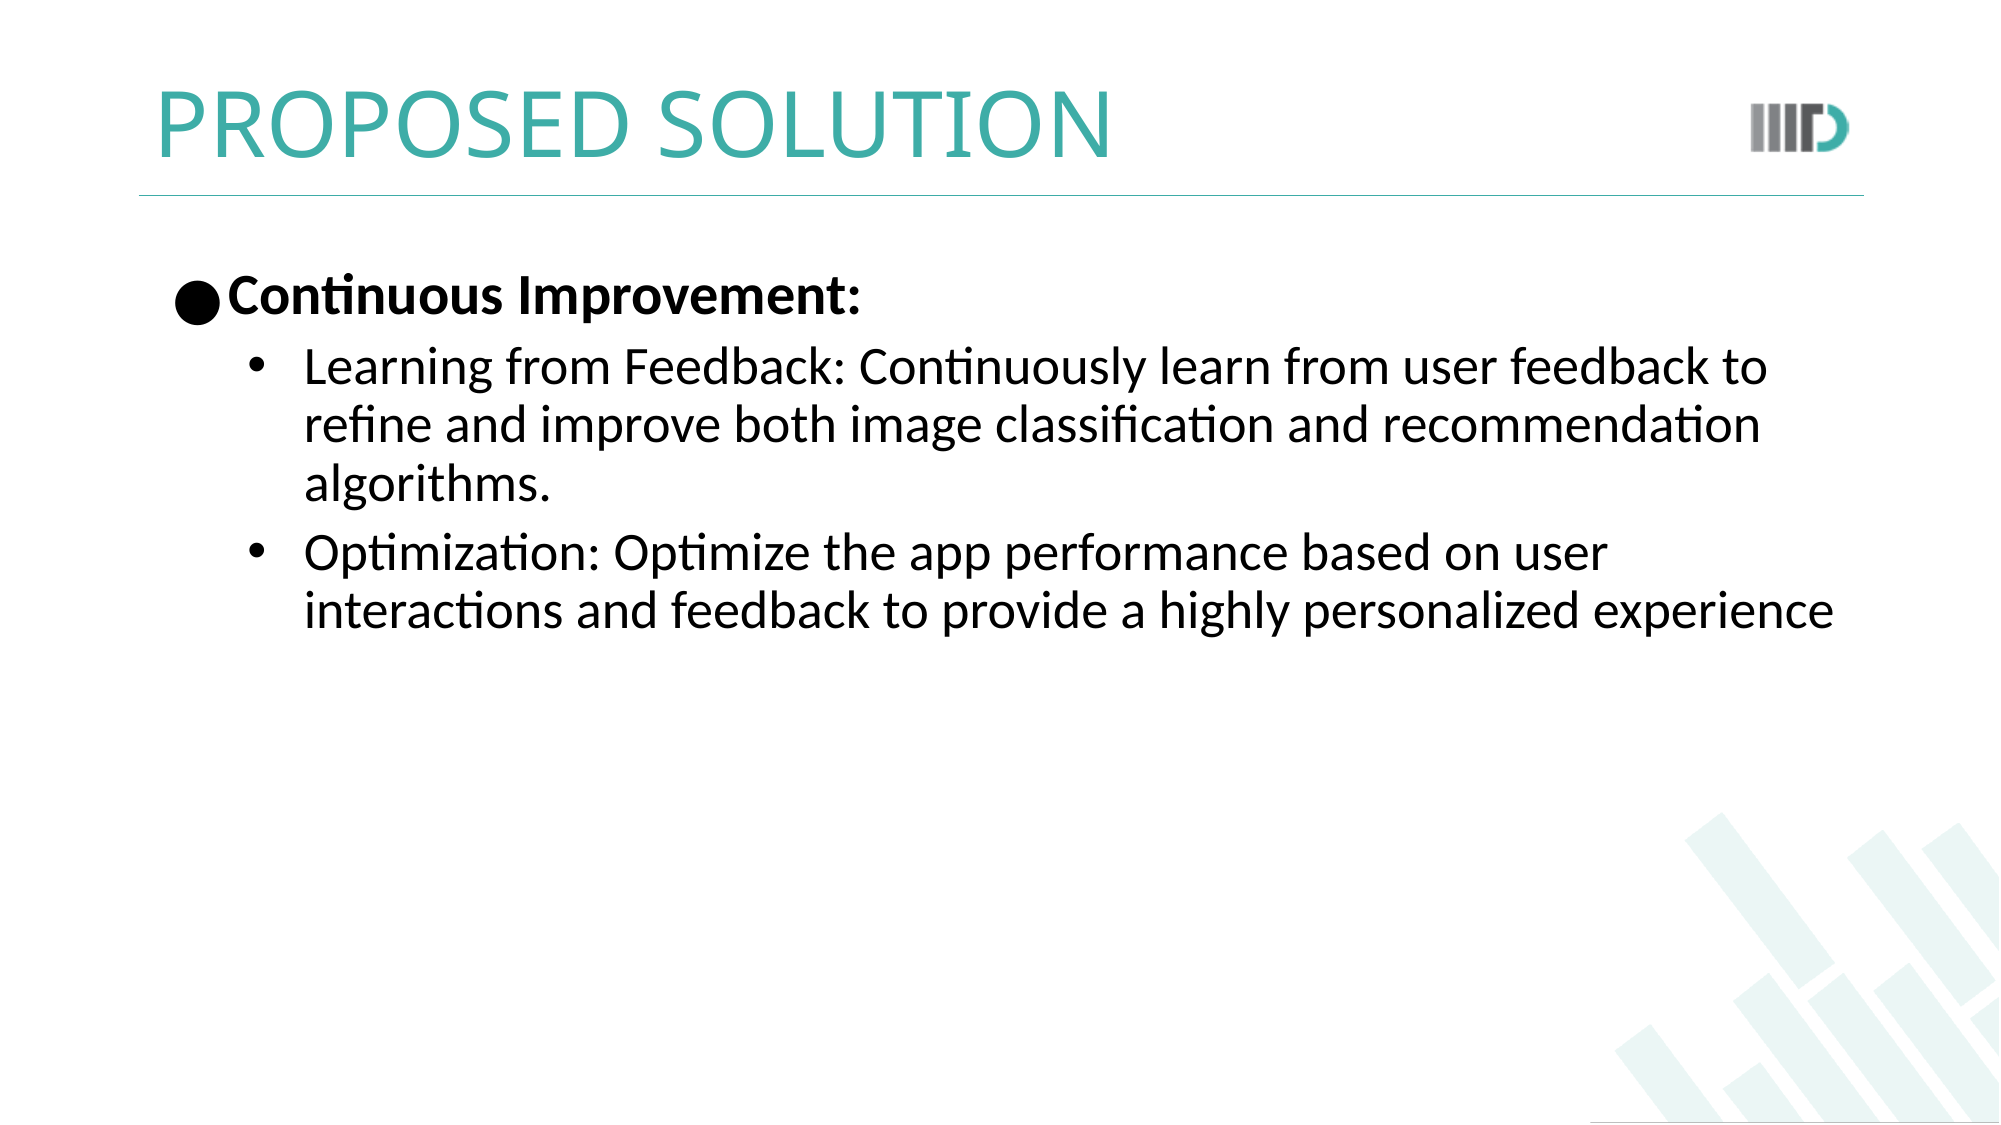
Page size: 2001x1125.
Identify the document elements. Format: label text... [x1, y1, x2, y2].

picture [1590, 785, 2000, 1125]
picture [1732, 91, 1864, 165]
list Continuous Improvement: Learning from Feedback: Continuously learn from user feedback to refine and improve both image classification and recommendation algorithms. Optimization: Optimize the app performance based on user interactions and feedback to provide a highly personalized experience [138, 166, 1864, 1107]
title PROPOSED SOLUTION [138, 60, 1689, 166]
